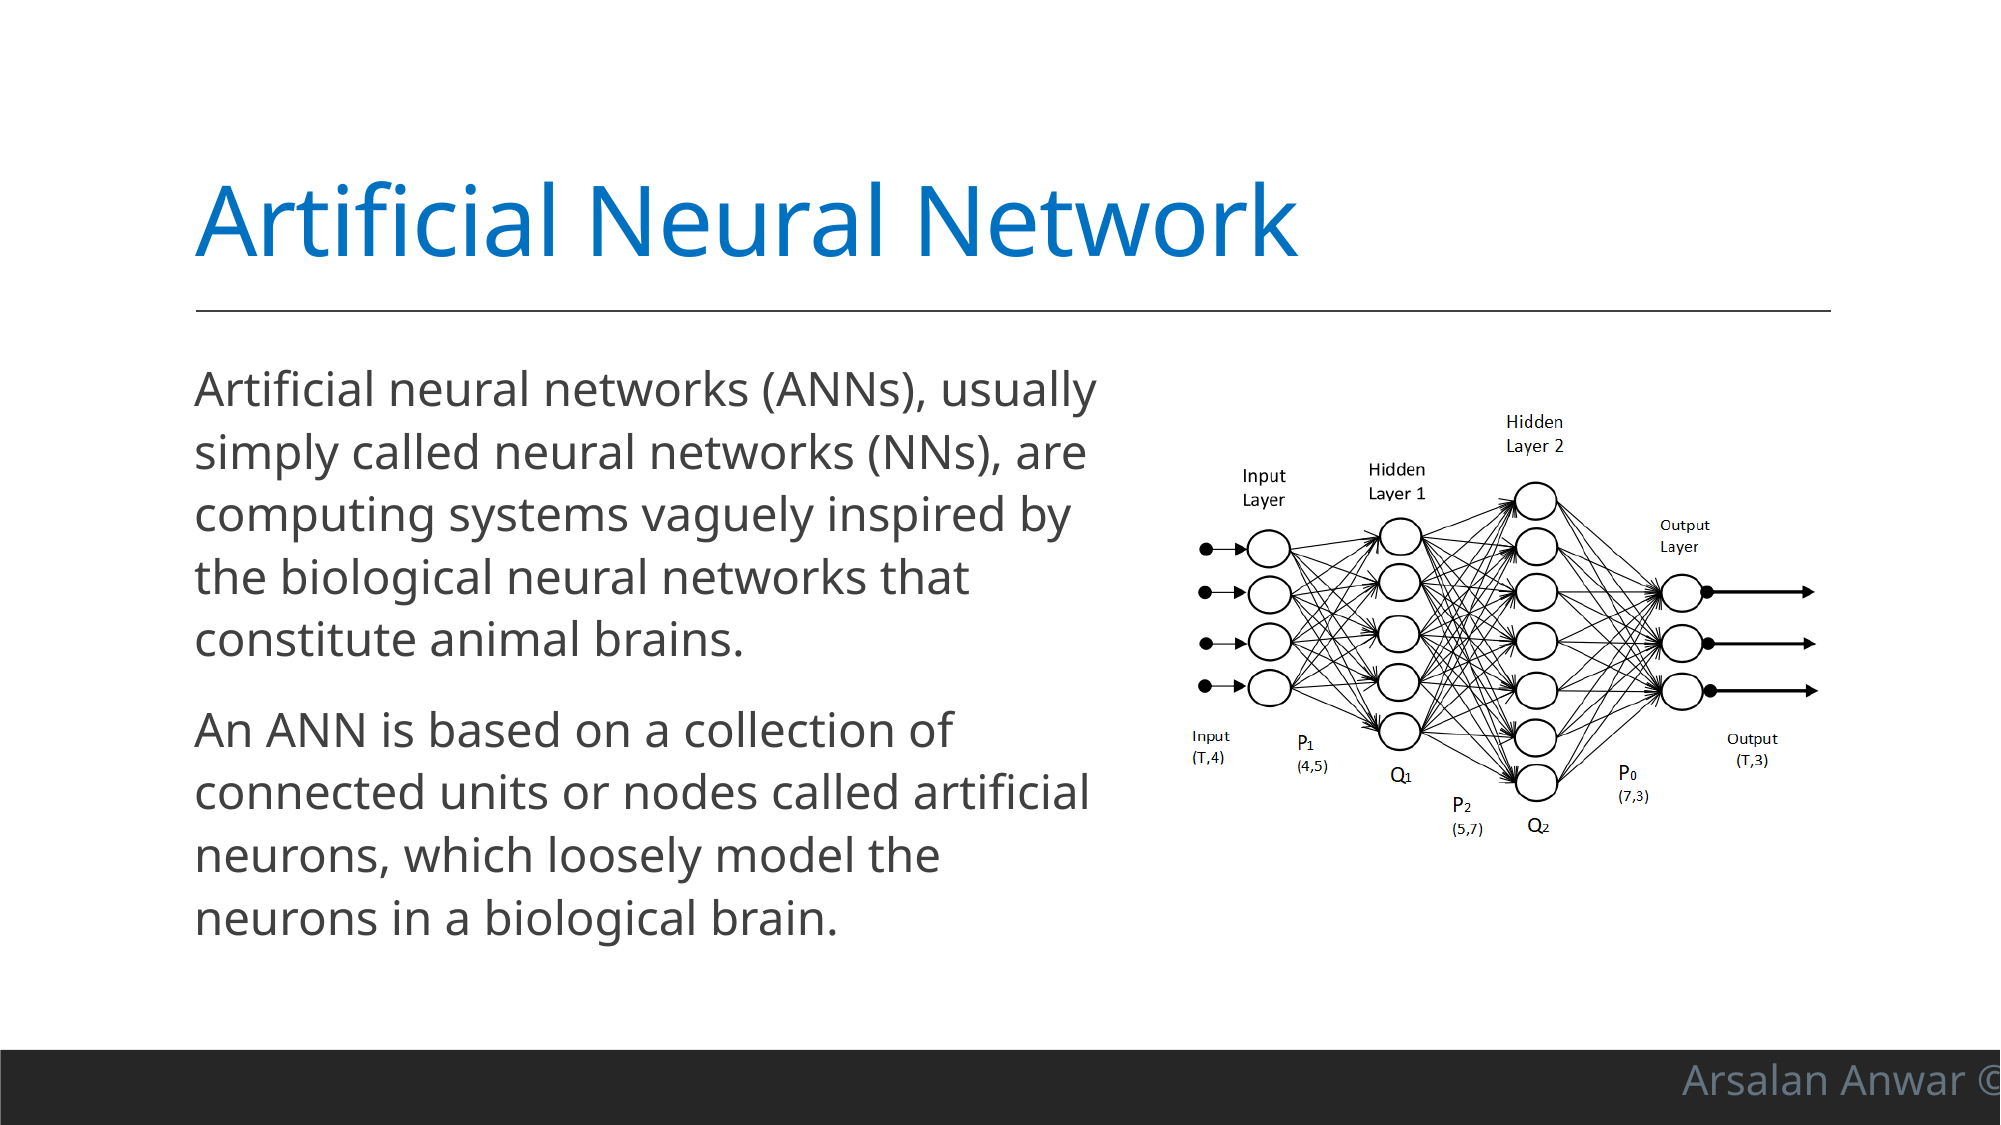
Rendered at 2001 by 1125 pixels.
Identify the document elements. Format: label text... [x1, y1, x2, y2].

text_box Arsalan Anwar © [1667, 1046, 2000, 1112]
picture [1129, 407, 1897, 855]
list Artificial neural networks (ANNs), usually simply called neural networks (NNs), are computing systems vaguely inspired by the biological neural networks that constitute animal brains. An ANN is based on a collection of connected units or nodes called artificial neurons, which loosely model the neurons in a biological brain. [180, 345, 1100, 963]
title Artificial Neural Network [180, 47, 1830, 285]
